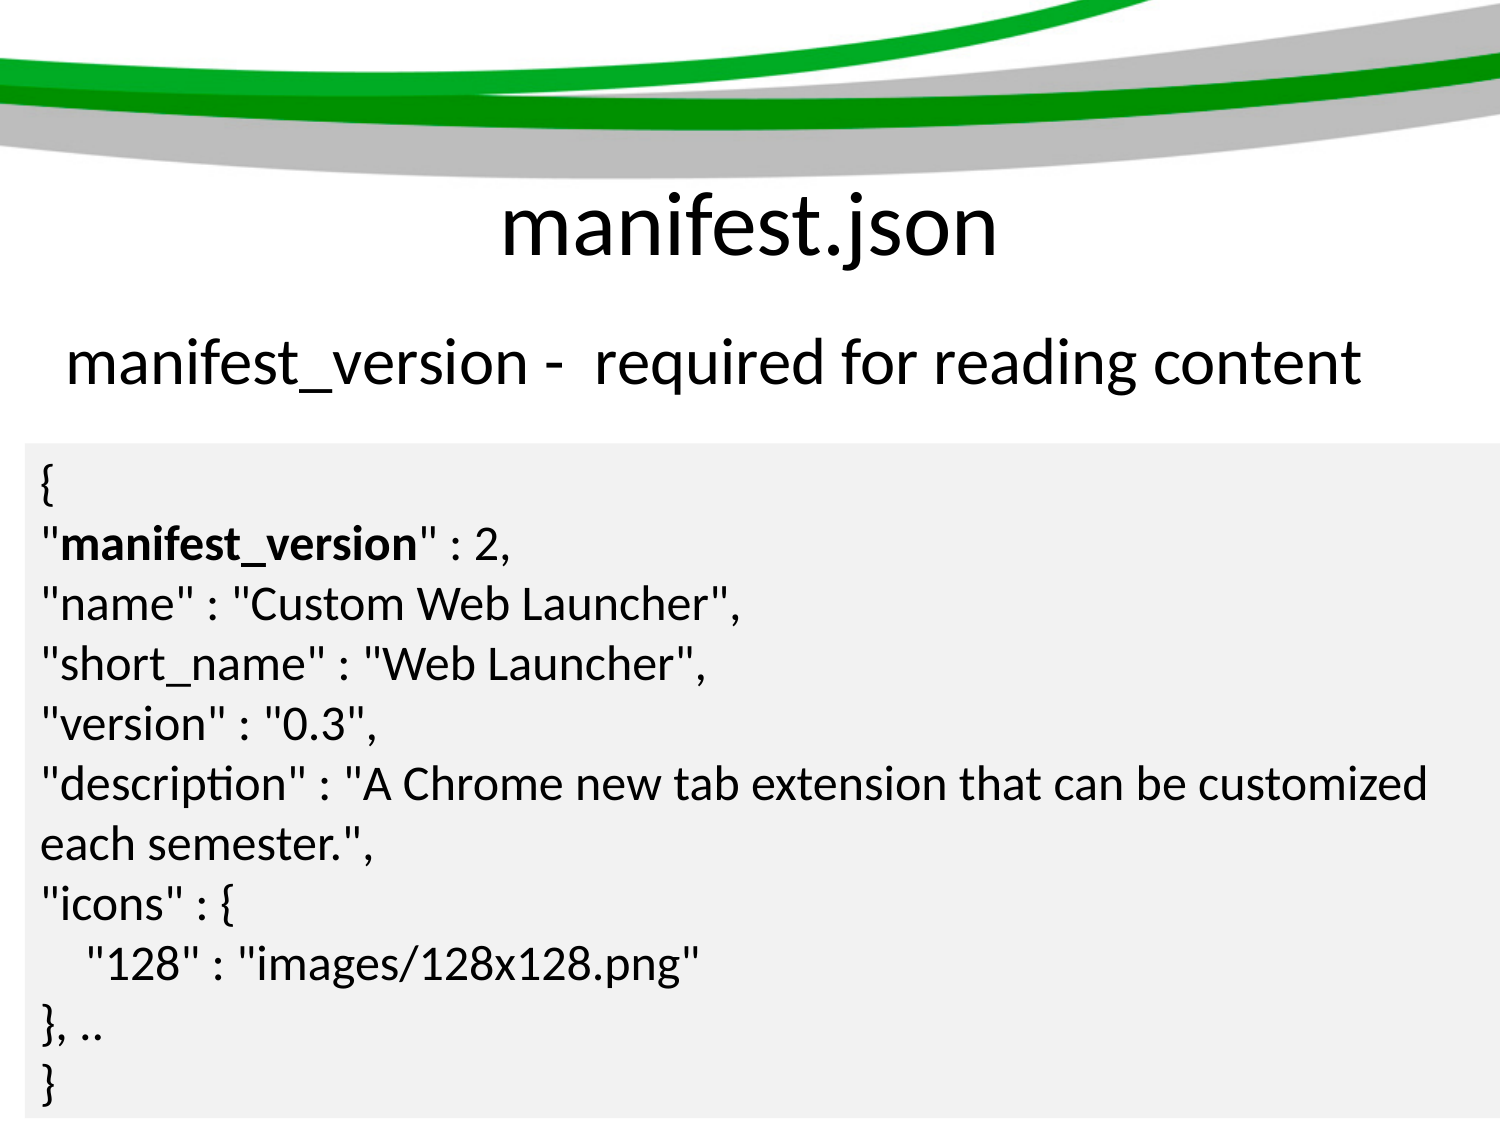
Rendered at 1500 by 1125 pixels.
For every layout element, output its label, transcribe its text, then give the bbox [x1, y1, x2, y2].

title manifest.json [75, 125, 1425, 310]
picture [0, 0, 1500, 1125]
text_box { "manifest_version" : 2, "name" : "Custom Web Launcher", "short_name" : "Web Launcher", "version" : "0.3", "description" : "A Chrome new tab extension that can be customized each semester.", "icons" : { "128" : "images/128x128.png" }, .. } [24, 443, 1500, 1119]
list manifest_version - required for reading content [50, 310, 1450, 411]
